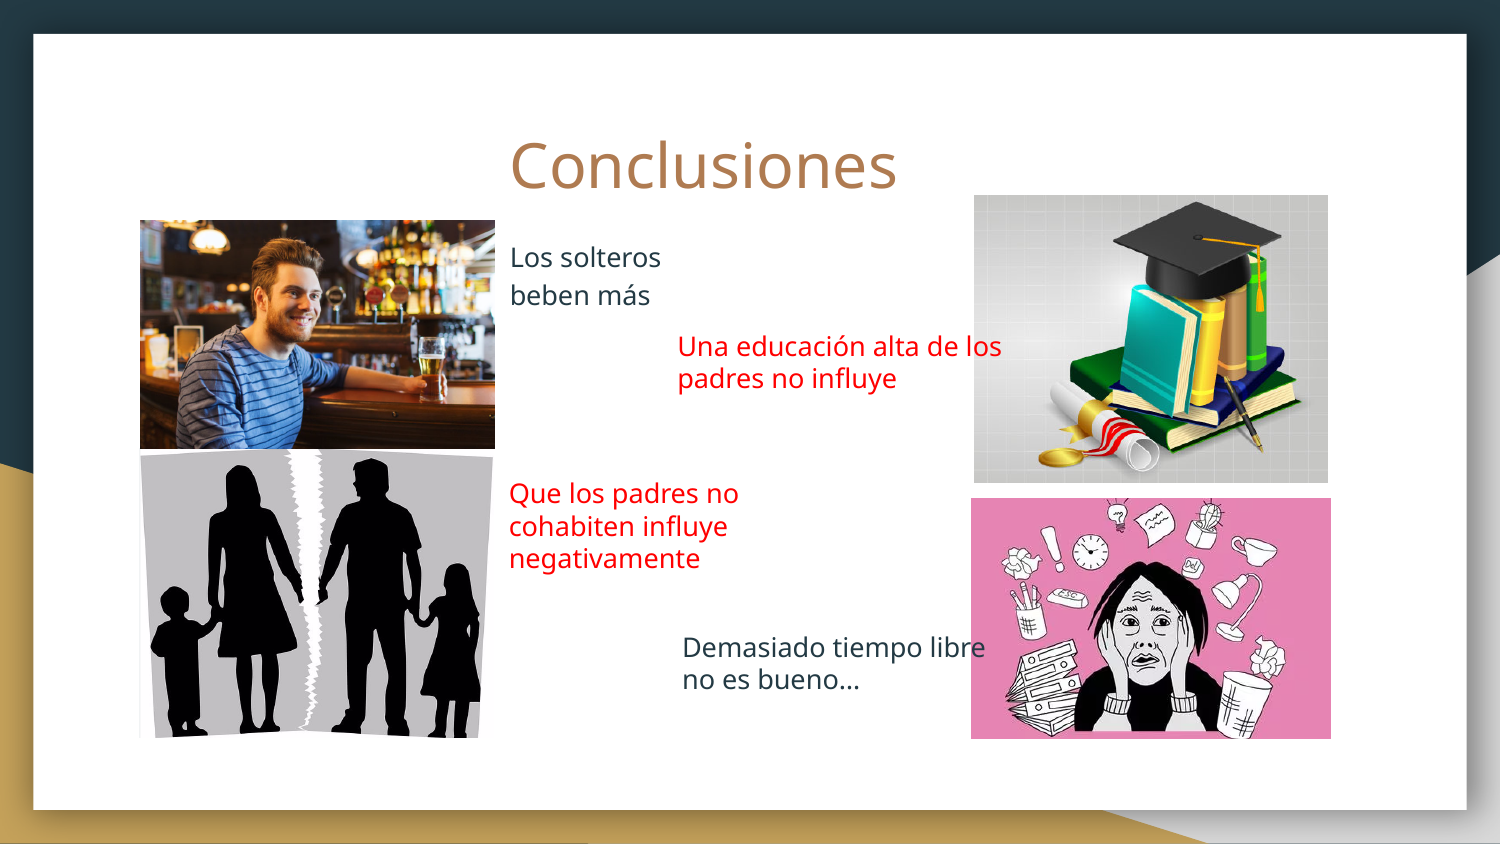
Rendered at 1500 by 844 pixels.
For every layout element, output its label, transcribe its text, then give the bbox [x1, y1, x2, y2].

picture [973, 194, 1329, 483]
list Los solteros beben más [495, 220, 730, 339]
title Conclusiones [494, 111, 1006, 268]
picture [139, 220, 495, 739]
text_box Que los padres no cohabiten influye negativamente [499, 461, 799, 590]
text_box Demasiado tiempo libre no es bueno… [667, 615, 966, 711]
text_box Una educación alta de los padres no influye [662, 314, 968, 410]
picture [971, 497, 1331, 739]
